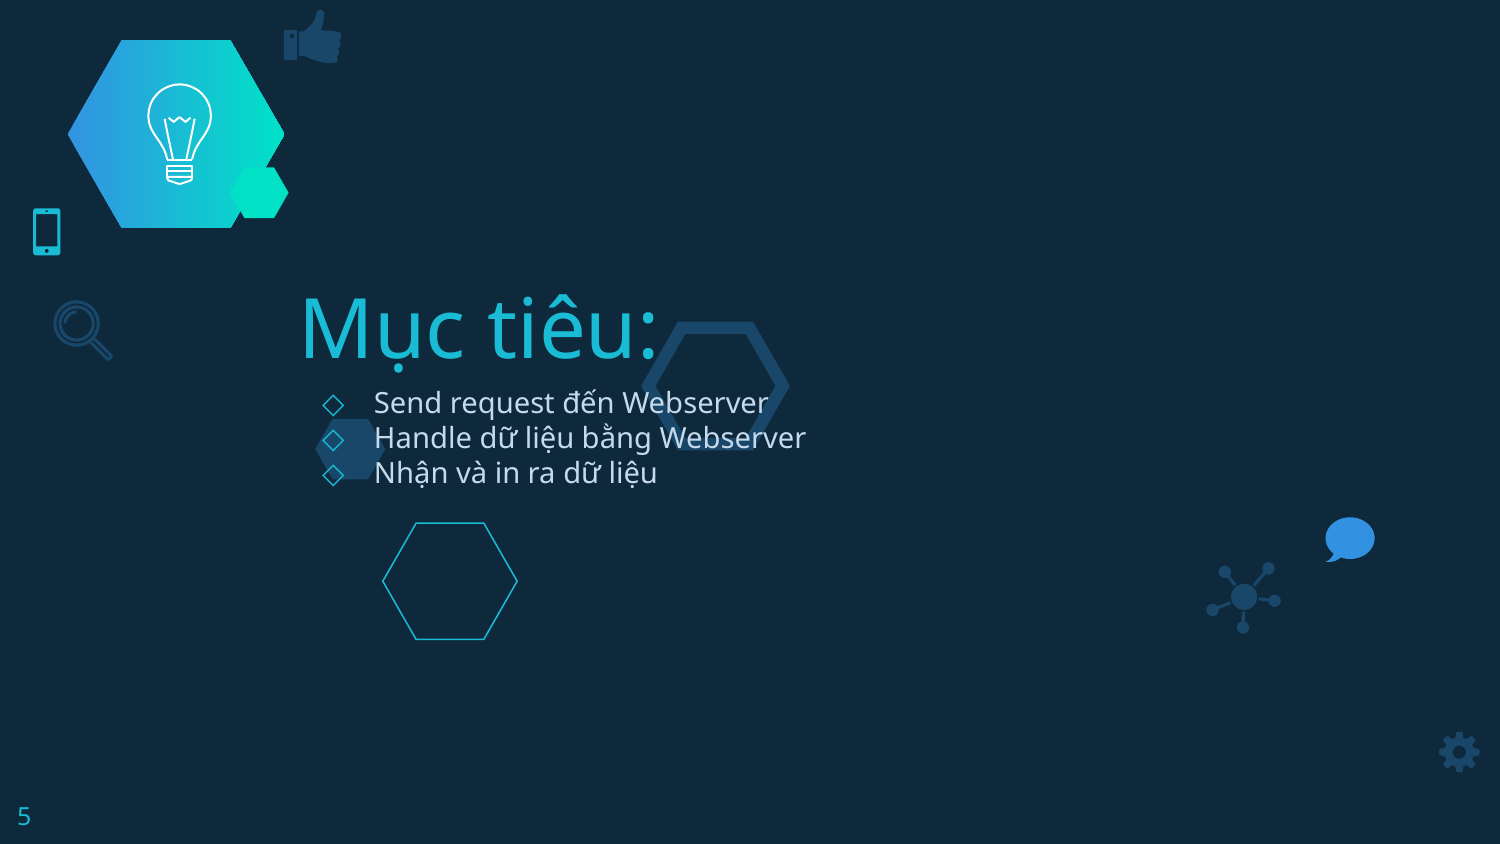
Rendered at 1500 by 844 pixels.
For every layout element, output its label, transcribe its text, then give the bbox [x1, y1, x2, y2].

text_box Mục tiêu: [284, 284, 1096, 369]
text_box <number> [2, 785, 93, 844]
text_box Send request đến Webserver Handle dữ liệu bằng Webserver Nhận và in ra dữ liệu [284, 369, 1096, 642]
